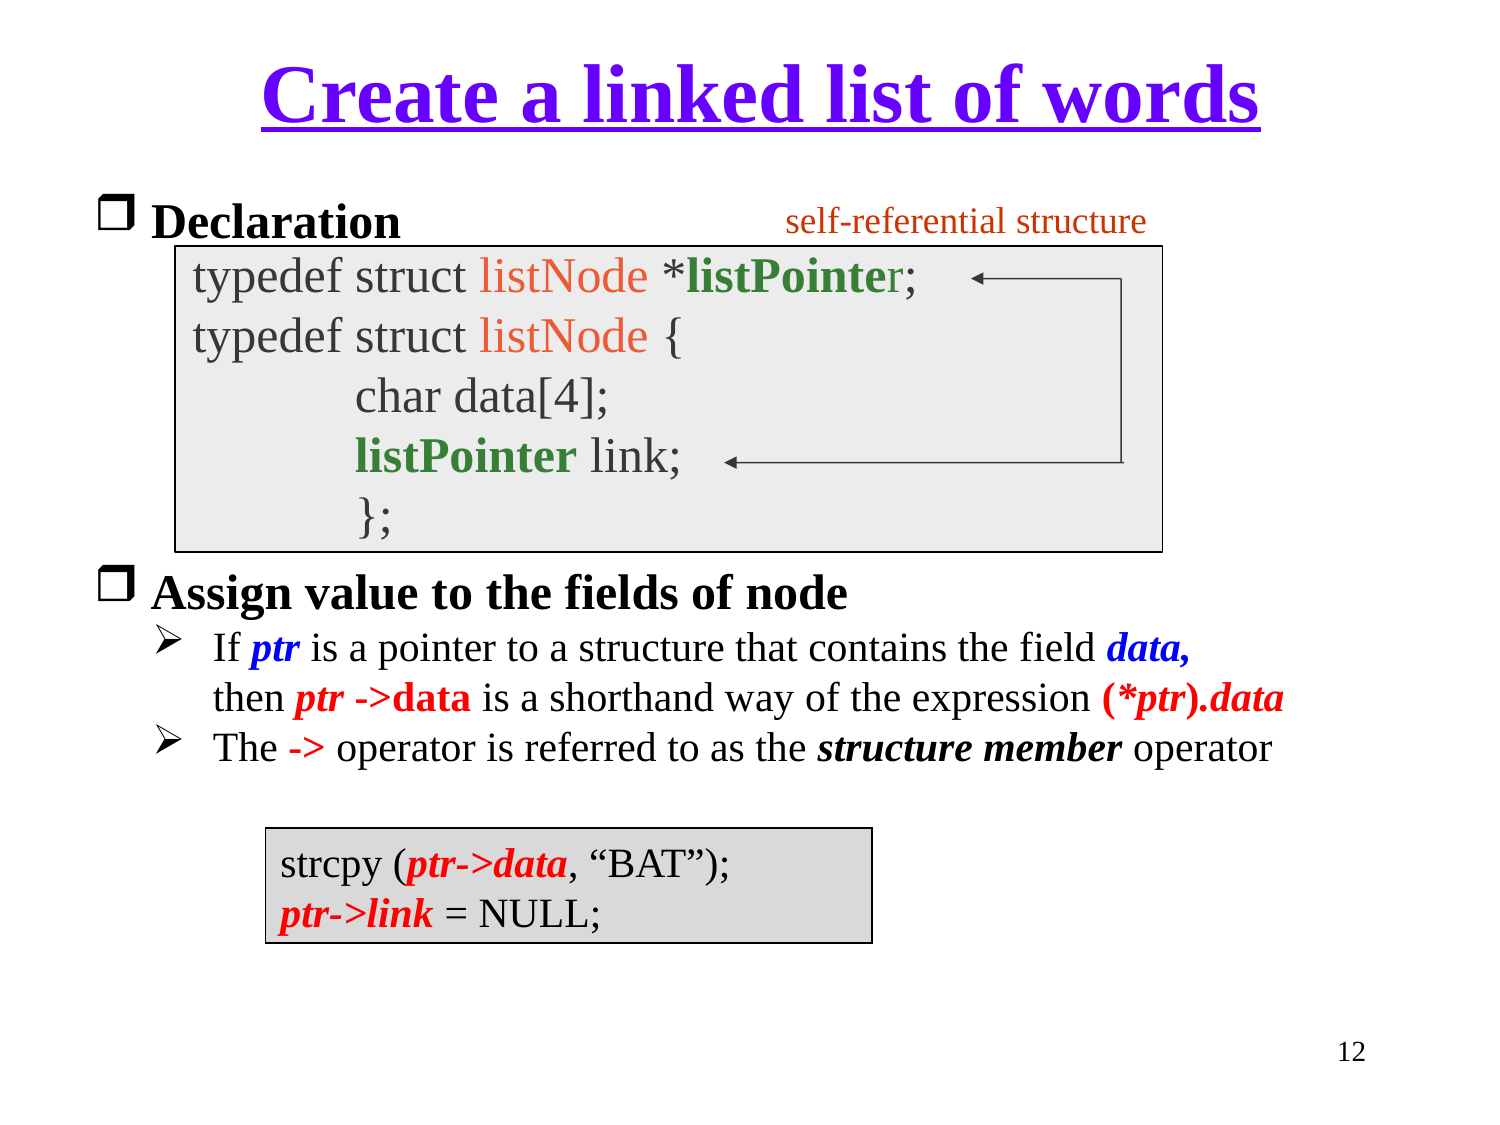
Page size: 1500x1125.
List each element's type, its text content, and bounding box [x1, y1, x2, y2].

text_box Assign value to the fields of node If ptr is a pointer to a structure that contains the field data, then ptr ->data is a shorthand way of the expression (*ptr).data The -> operator is referred to as the structure member operator [79, 552, 1433, 827]
text_box Declaration [79, 180, 417, 256]
text_box Create a linked list of words [123, 35, 1399, 144]
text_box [178, 235, 1125, 550]
text_box strcpy (ptr->data, “BAT”); ptr->link = NULL; [265, 828, 873, 943]
text_box self-referential structure [770, 188, 1163, 245]
slide_number 12 [1068, 1024, 1382, 1101]
text_box [1129, 245, 1163, 552]
